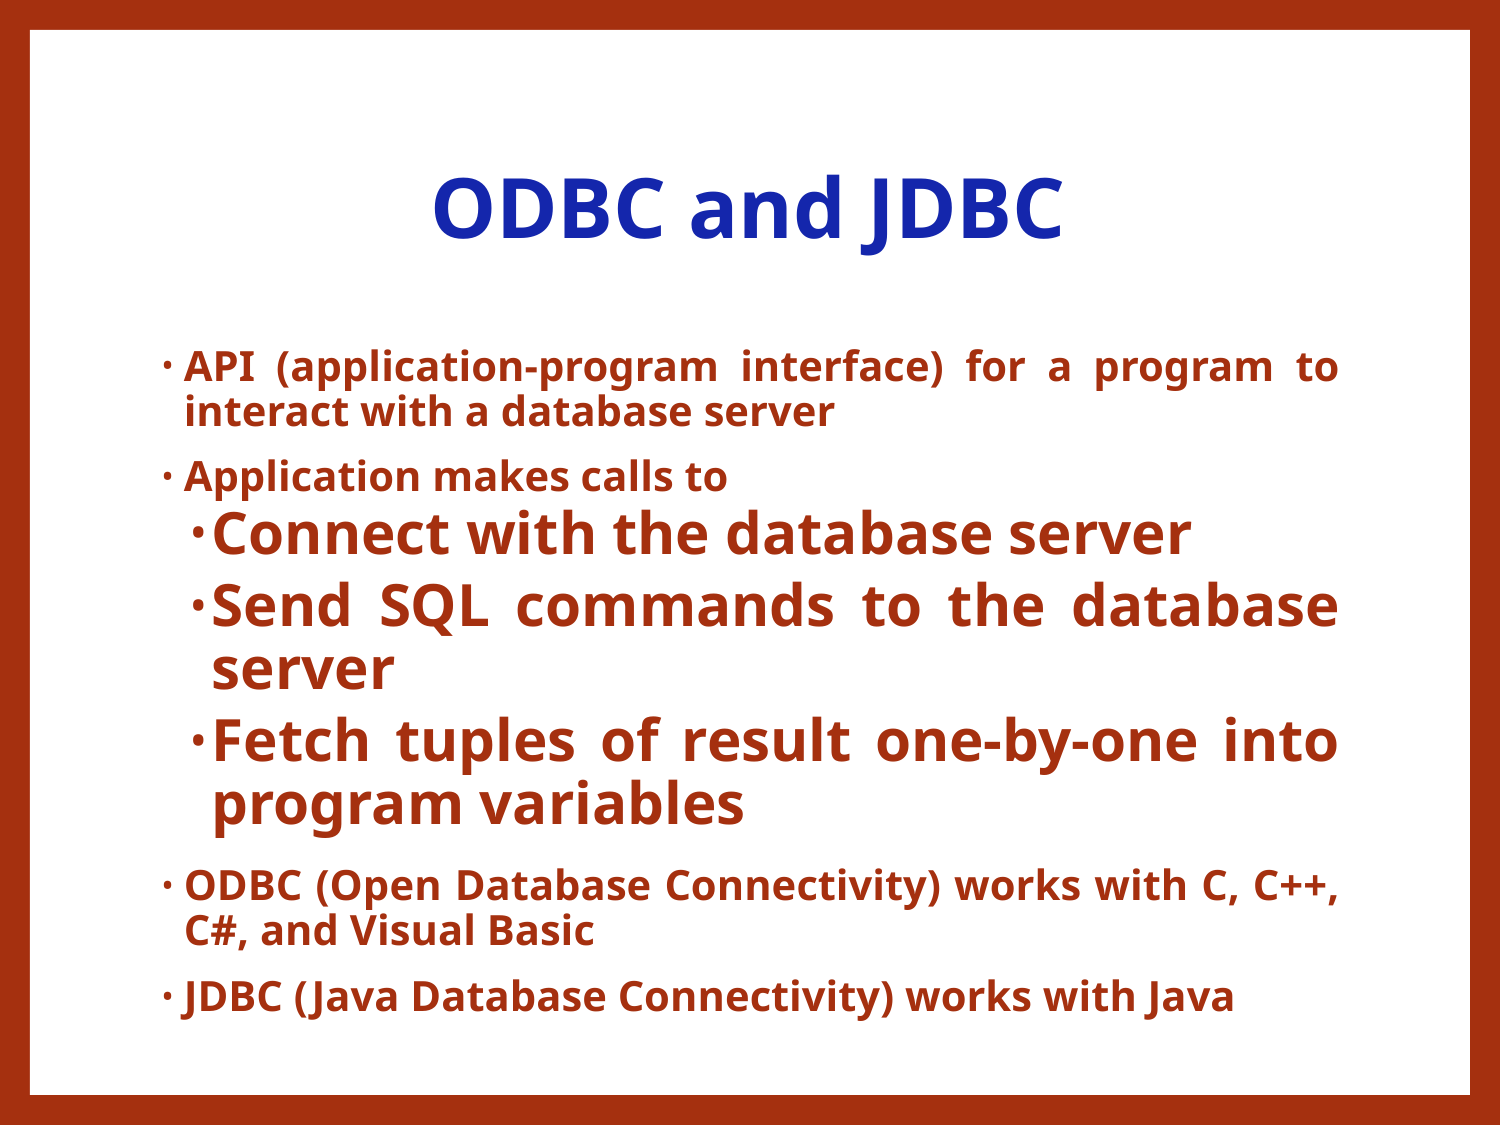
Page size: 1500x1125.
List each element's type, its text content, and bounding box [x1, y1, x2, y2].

title ODBC and JDBC [140, 99, 1356, 323]
list API (application-program interface) for a program to interact with a database server Application makes calls to Connect with the database server Send SQL commands to the database server Fetch tuples of result one-by-one into program variables ODBC (Open Database Connectivity) works with C, C++, C#, and Visual Basic JDBC (Java Database Connectivity) works with Java [140, 337, 1356, 1000]
